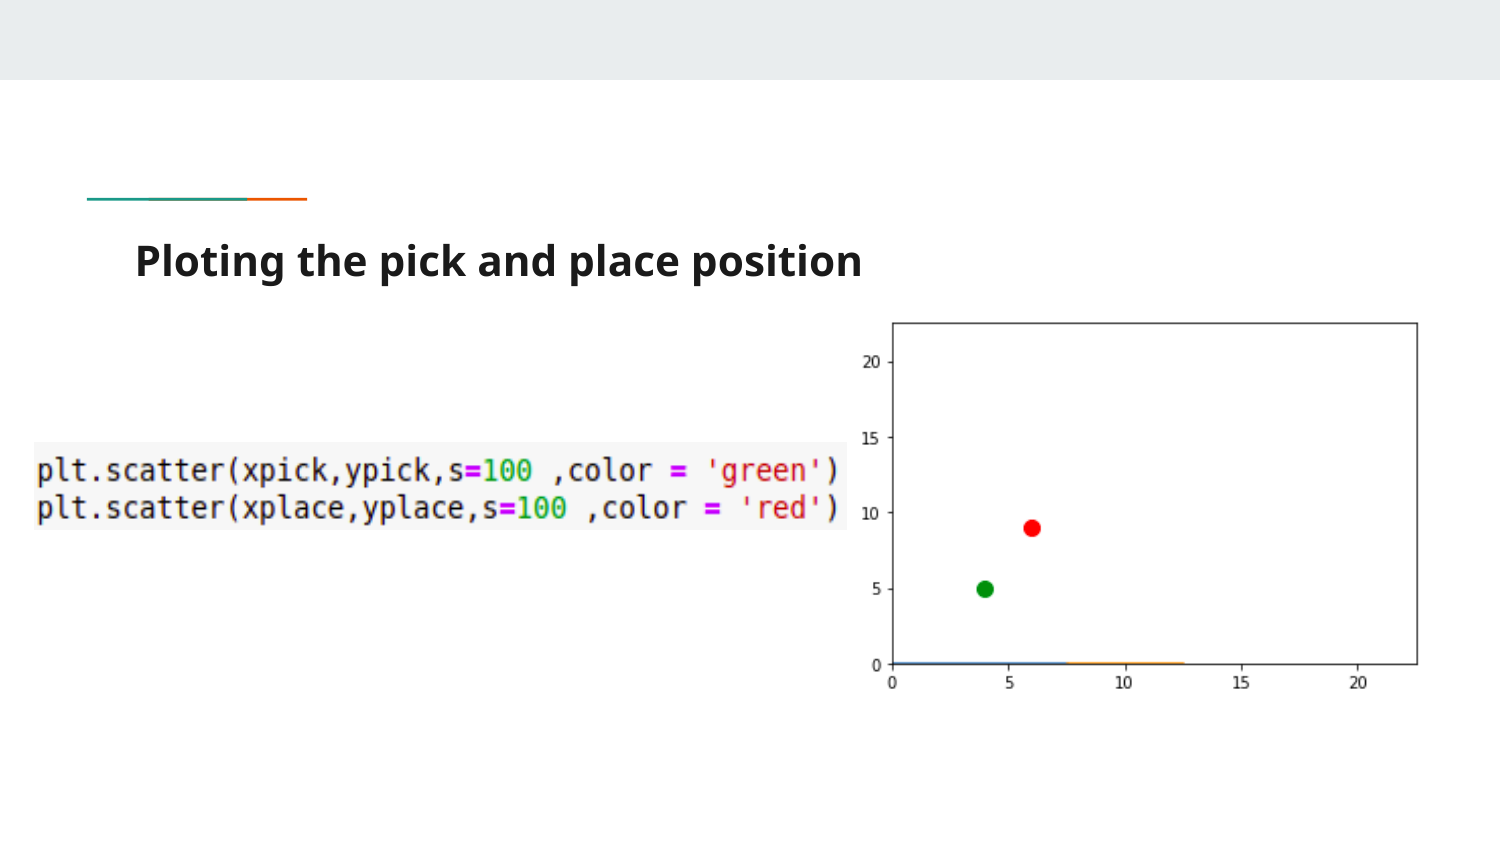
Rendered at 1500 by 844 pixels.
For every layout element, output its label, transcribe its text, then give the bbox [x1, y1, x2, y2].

picture [34, 303, 1448, 703]
title Ploting the pick and place position [119, 216, 1381, 305]
